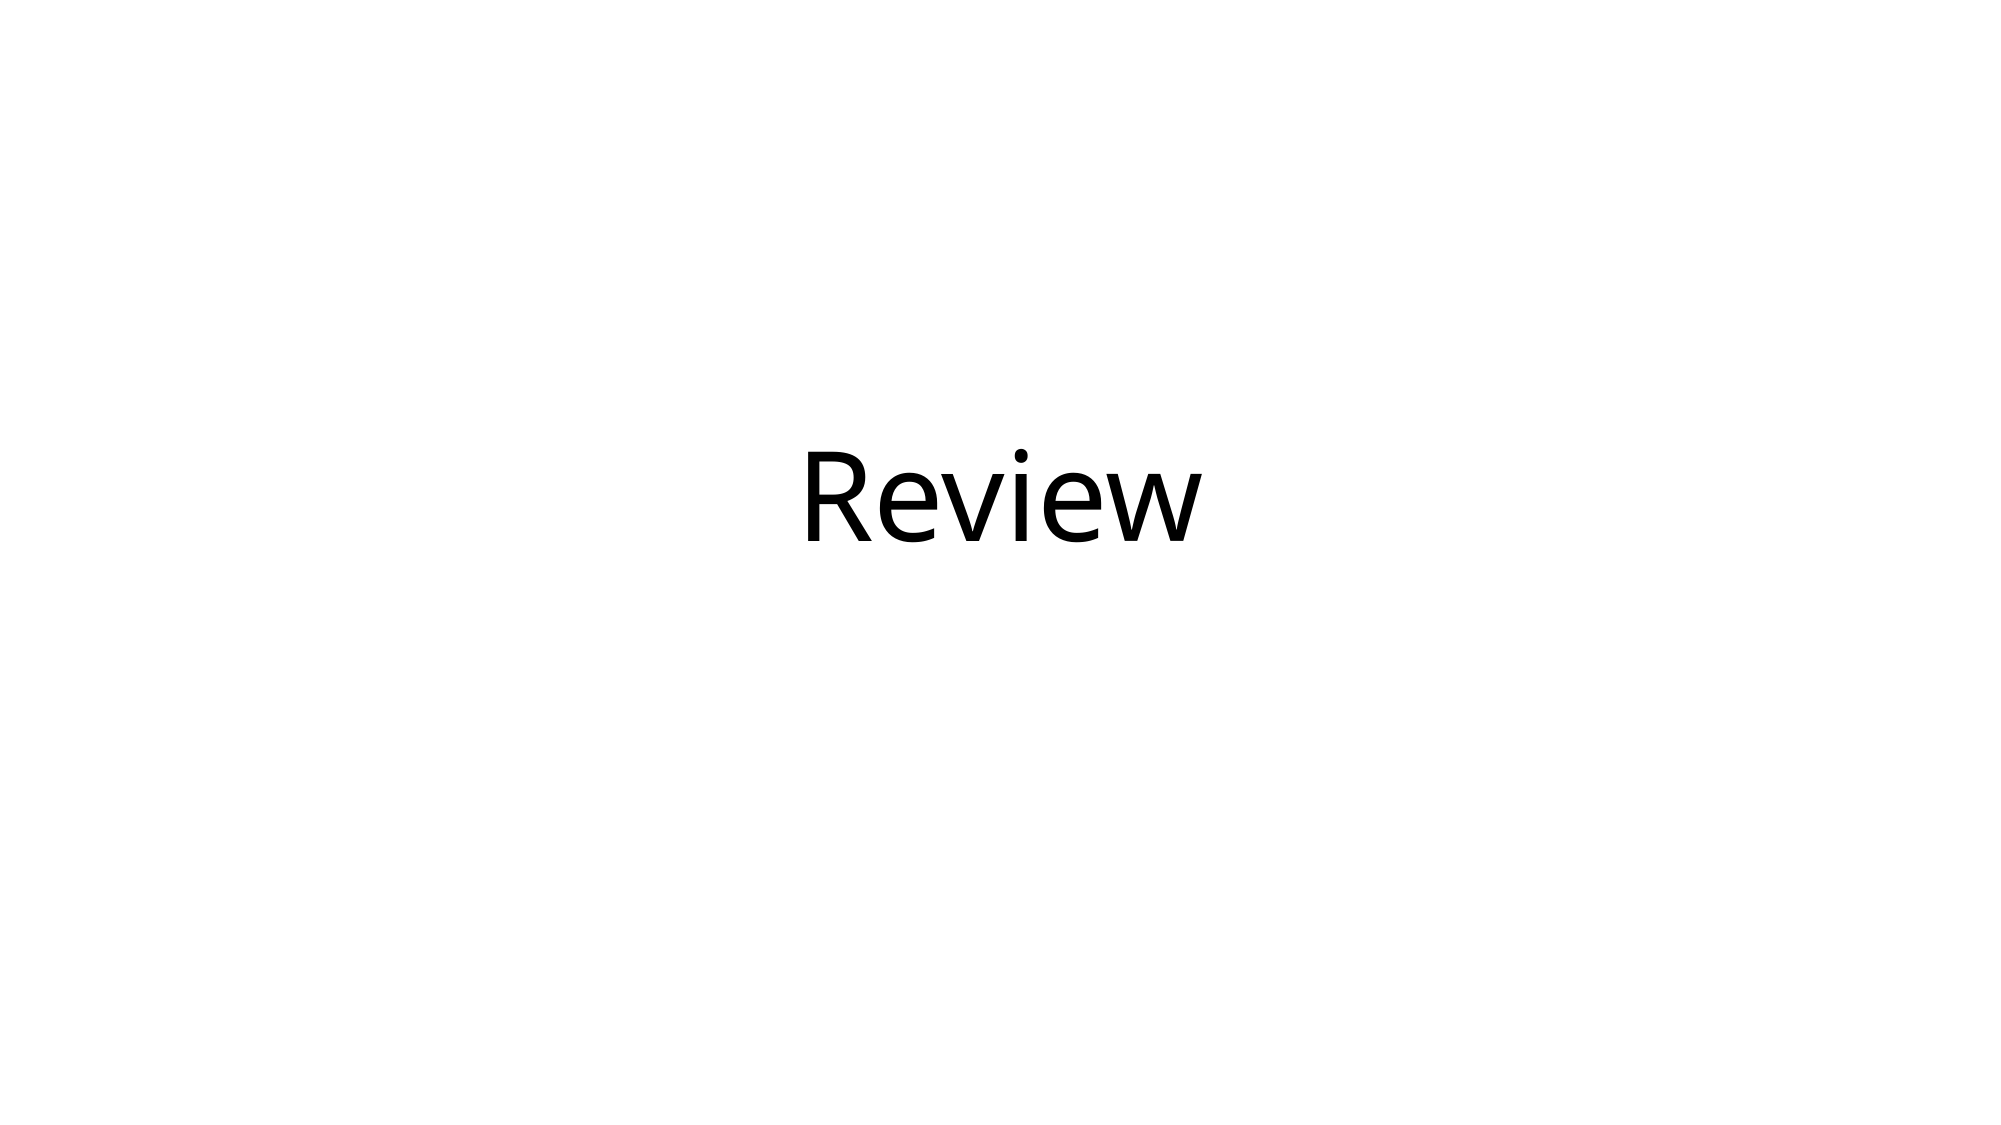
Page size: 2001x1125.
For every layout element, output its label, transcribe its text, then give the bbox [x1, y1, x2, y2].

title Review [249, 184, 1750, 576]
